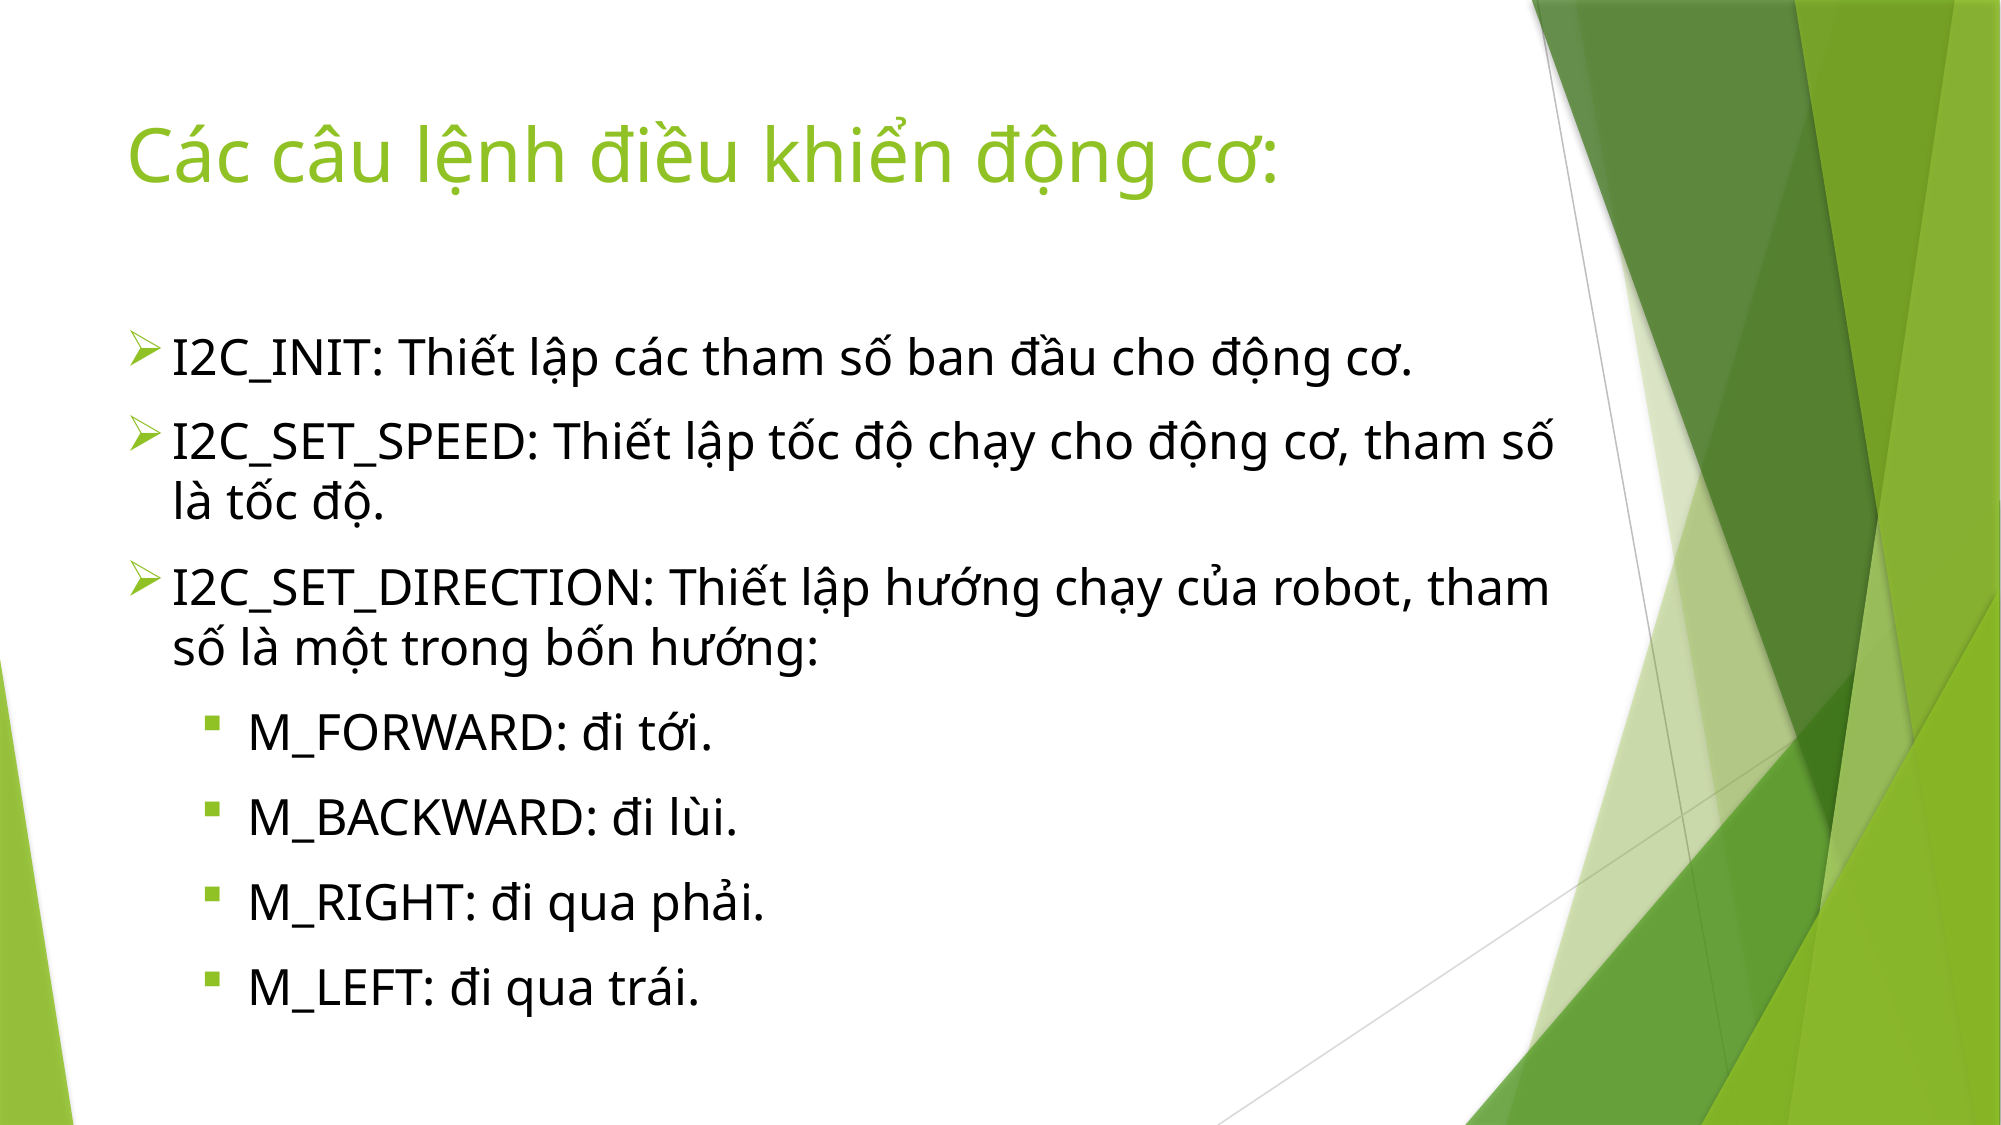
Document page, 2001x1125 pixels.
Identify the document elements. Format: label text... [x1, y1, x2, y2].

text_box I2C_INIT: Thiết lập các tham số ban đầu cho động cơ. I2C_SET_SPEED: Thiết lập tốc độ chạy cho động cơ, tham số là tốc độ. I2C_SET_DIRECTION: Thiết lập hướng chạy của robot, tham số là một trong bốn hướng: M_FORWARD: đi tới. M_BACKWARD: đi lùi. M_RIGHT: đi qua phải. M_LEFT: đi qua trái. [111, 317, 1617, 1023]
title Các câu lệnh điều khiển động cơ: [111, 99, 1522, 317]
